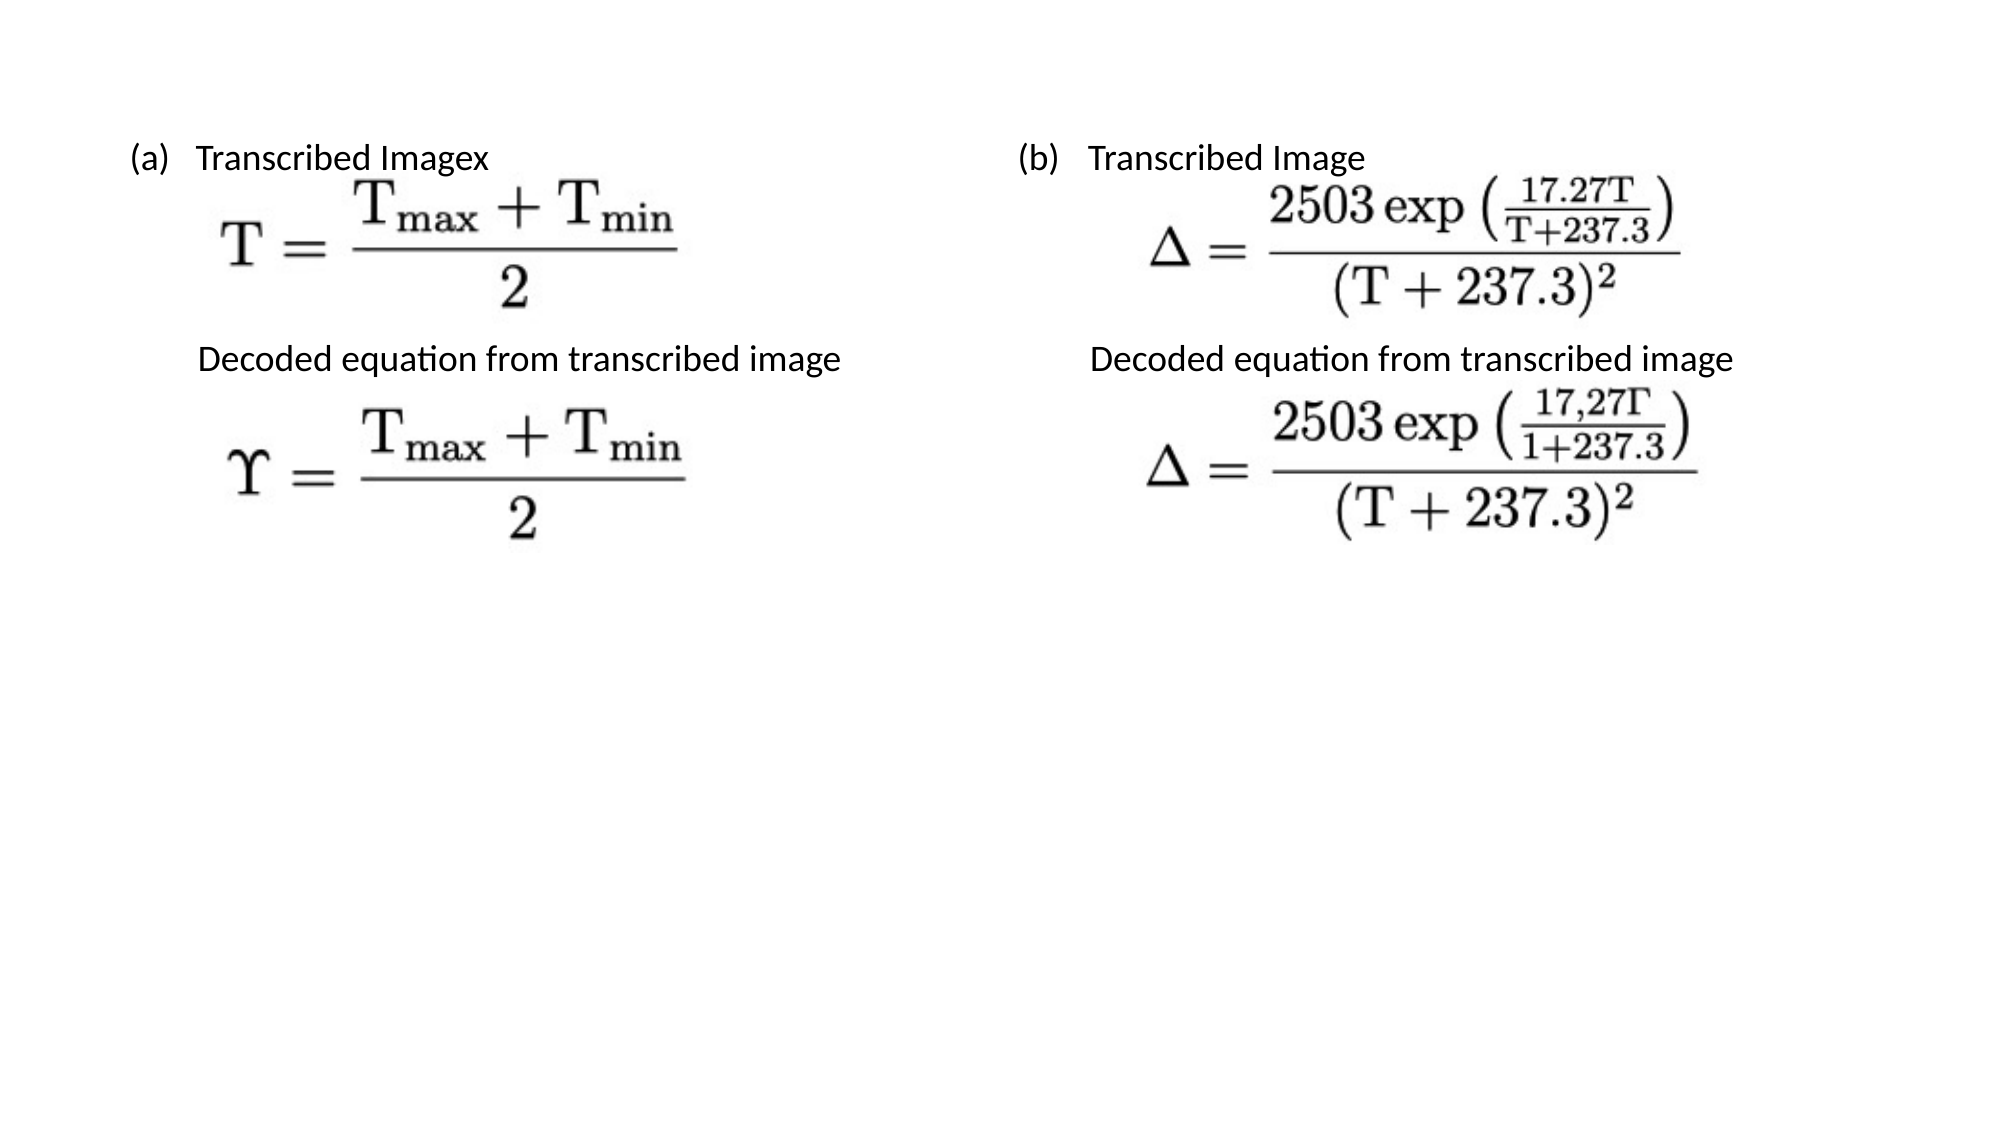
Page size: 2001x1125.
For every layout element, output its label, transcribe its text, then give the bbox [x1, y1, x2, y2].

text_box (b) [1002, 126, 1075, 186]
picture [1124, 380, 1712, 545]
picture [1124, 169, 1701, 331]
text_box (a) [114, 126, 186, 186]
text_box Decoded equation from transcribed image [183, 326, 858, 387]
text_box Transcribed Image [1075, 126, 1382, 186]
text_box Decoded equation from transcribed image [1075, 326, 1750, 387]
picture [209, 387, 699, 553]
picture [192, 156, 699, 328]
text_box Transcribed Imagex [186, 126, 505, 186]
